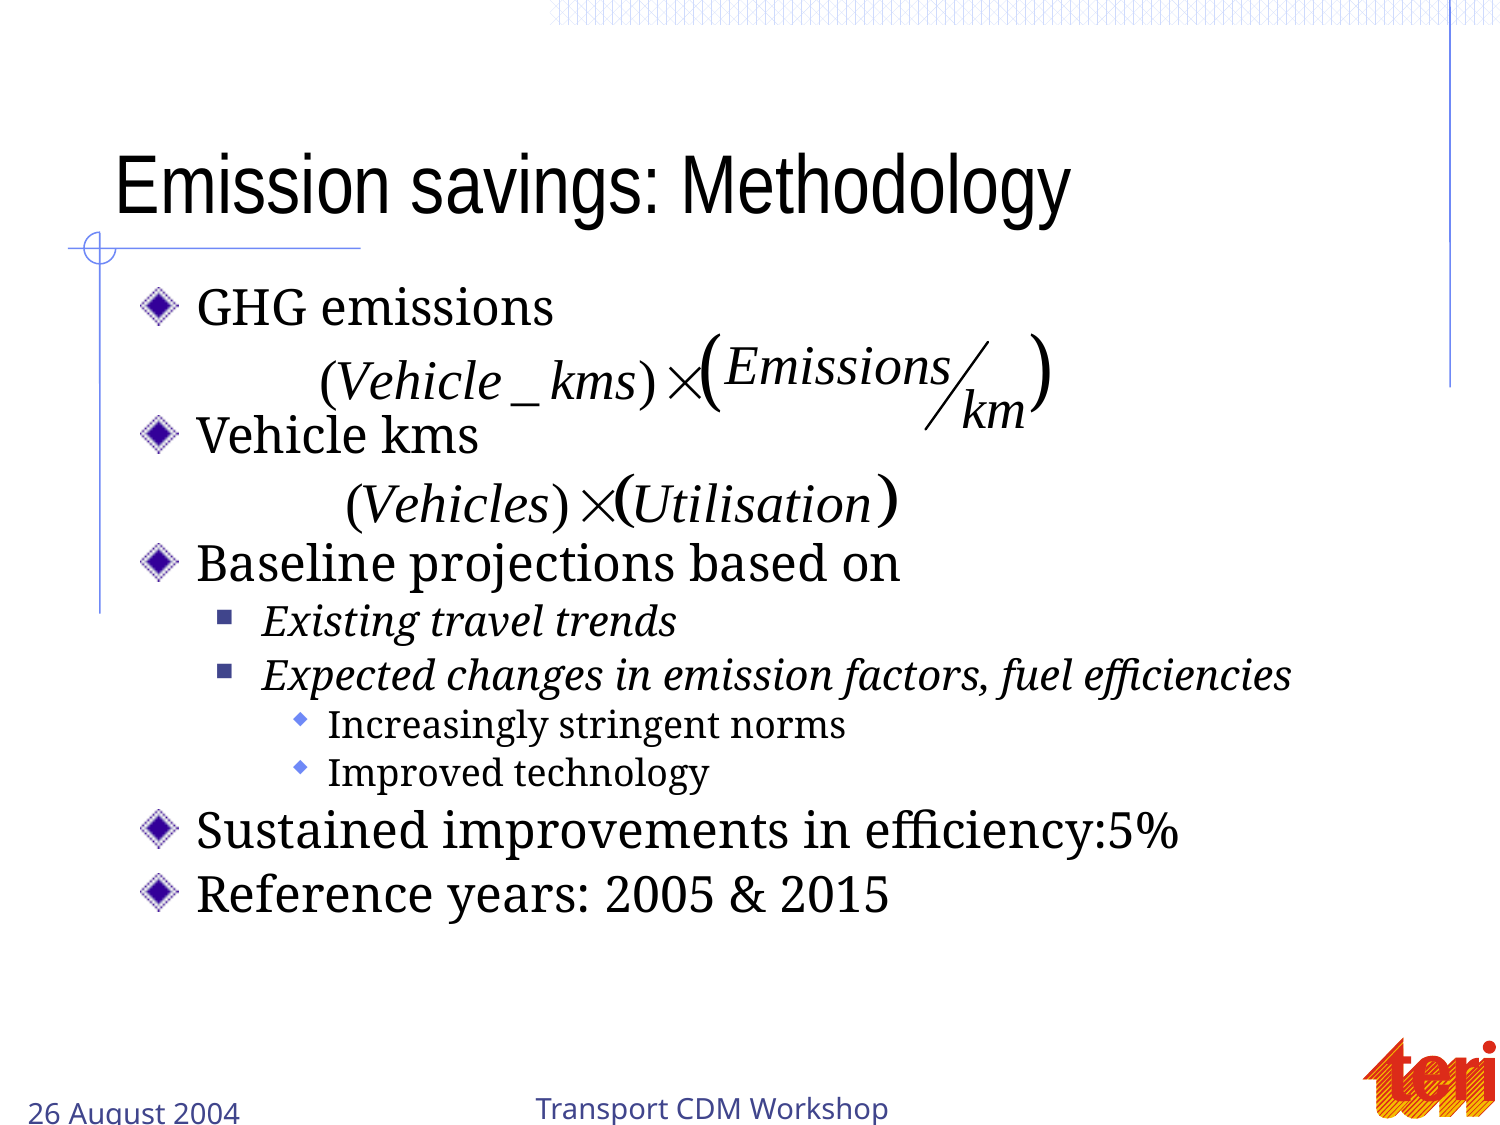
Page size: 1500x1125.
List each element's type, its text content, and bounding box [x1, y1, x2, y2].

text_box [337, 462, 905, 556]
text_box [312, 324, 1060, 447]
picture [140, 873, 179, 912]
footer Transport CDM Workshop [474, 1062, 950, 1125]
picture [140, 543, 179, 582]
picture [140, 287, 179, 326]
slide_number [12, 1062, 325, 1125]
picture [140, 415, 179, 454]
picture [140, 809, 179, 849]
title Emission savings: Methodology [99, 50, 1375, 238]
list GHG emissions Vehicle kms Baseline projections based on Existing travel trends Expected changes in emission factors, fuel efficiencies Increasingly stringent norms Improved technology Sustained improvements in efficiency:5% Reference years: 2005 & 2015 [125, 275, 1450, 1000]
